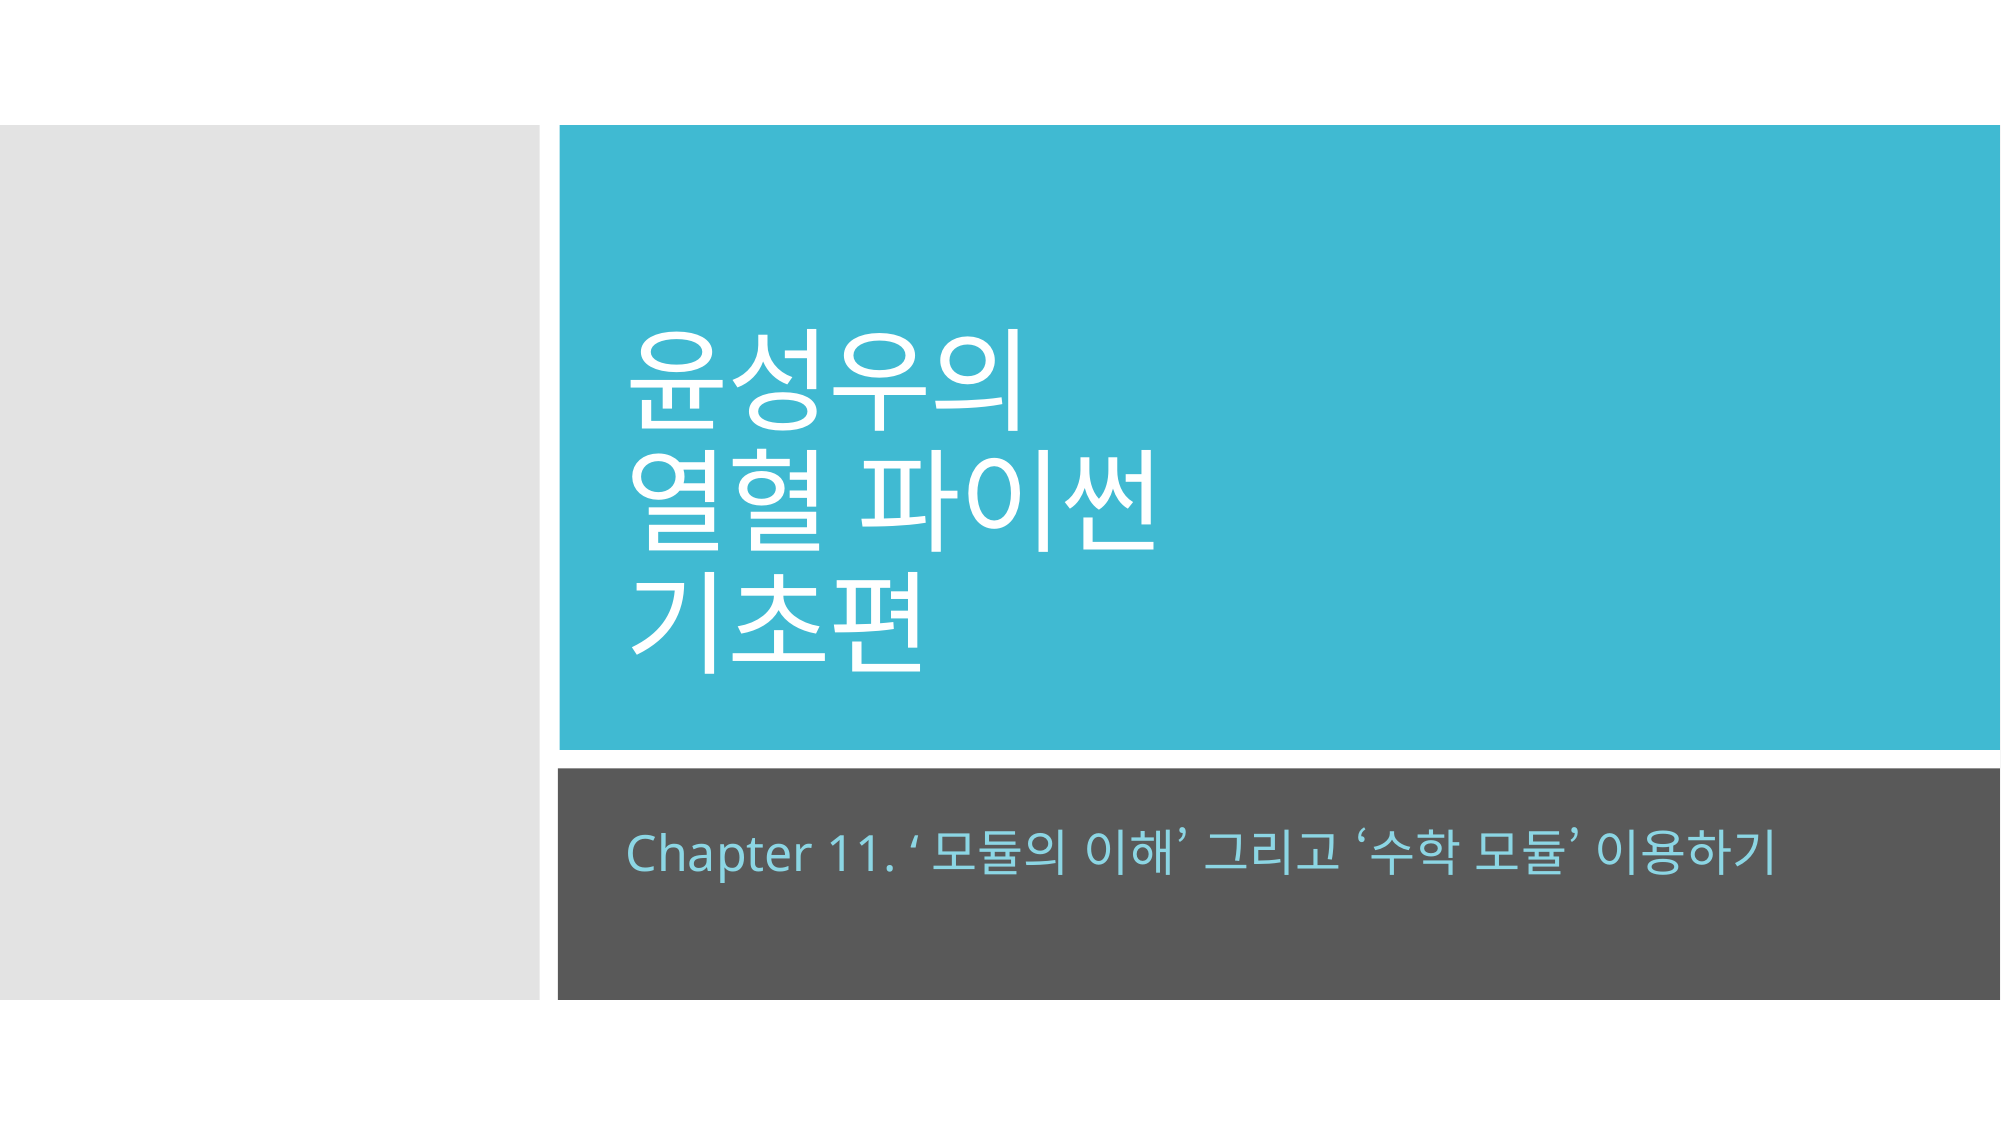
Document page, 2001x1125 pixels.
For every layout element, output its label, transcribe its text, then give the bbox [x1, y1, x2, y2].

title 윤성우의 열혈 파이썬 기초편 [610, 213, 1790, 698]
text_box [557, 768, 2000, 1001]
text_box [559, 124, 2000, 751]
subtitle Chapter 11. ‘모듈의 이해’ 그리고 ‘수학 모듈’ 이용하기 [610, 821, 2000, 948]
text_box [0, 0, 2000, 1125]
text_box [0, 124, 541, 1001]
